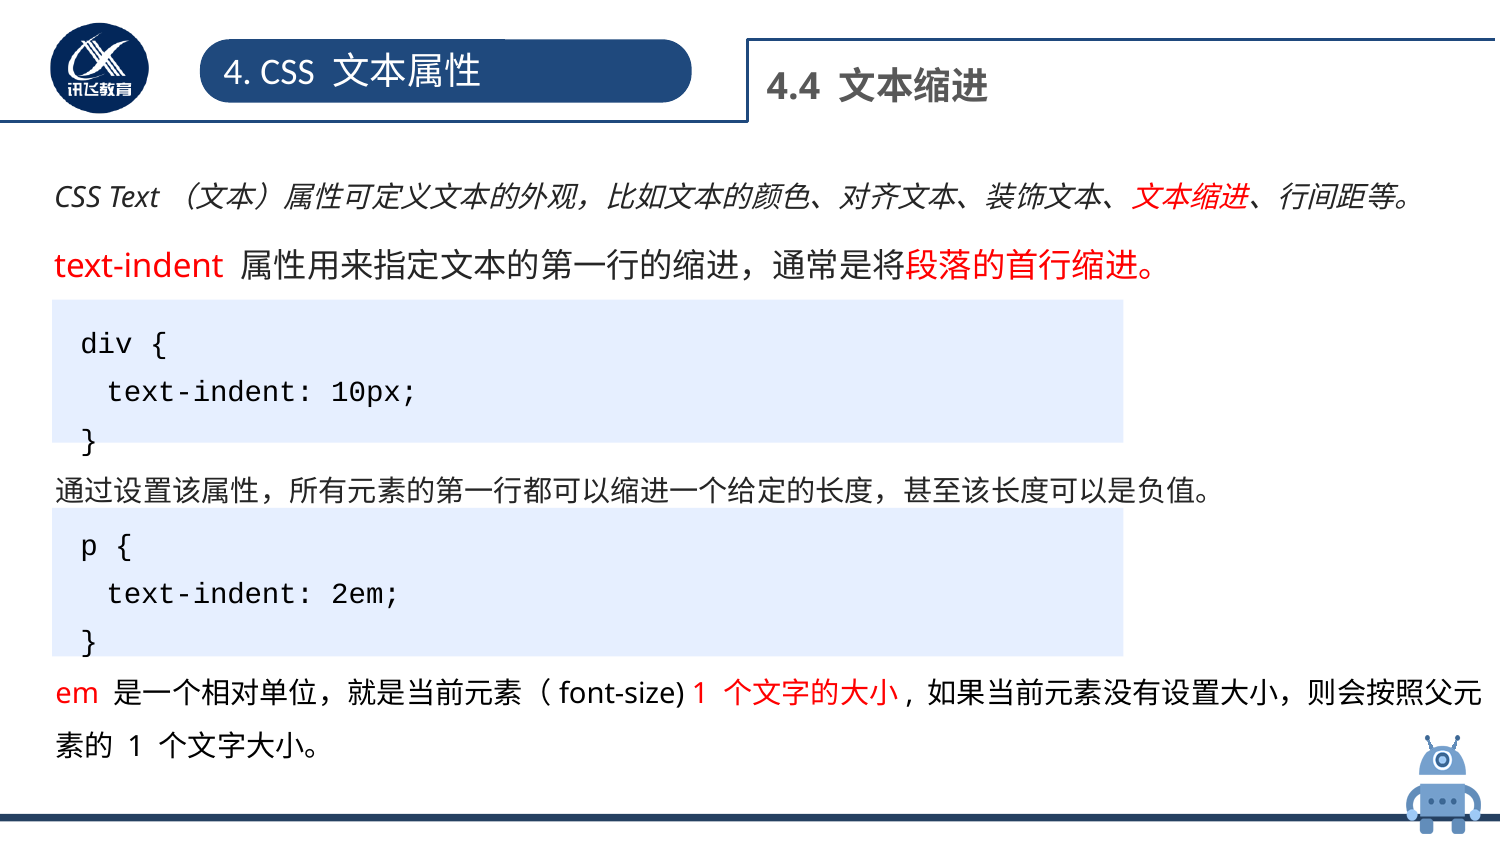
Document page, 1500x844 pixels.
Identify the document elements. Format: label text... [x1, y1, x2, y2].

text_box CSS Text（文本）属性可定义文本的外观，比如文本的颜色、对齐文本、装饰文本、文本缩进、行间距等。 text-indent 属性用来指定文本的第一行的缩进，通常是将段落的首行缩进。 div { text-indent: 10px; } 通过设置该属性，所有元素的第一行都可以缩进一个给定的长度，甚至该长度可以是负值。 p { text-indent: 2em; } em 是一个相对单位，就是当前元素（font-size) 1 个文字的大小, 如果当前元素没有设置大小，则会按照父元 素的 1 个文字大小。 [52, 175, 1500, 762]
text_box 4.4 文本缩进 [749, 55, 1004, 115]
text_box 4. CSS 文本属性 [208, 40, 497, 100]
picture [1391, 762, 1496, 842]
picture [41, 14, 159, 122]
